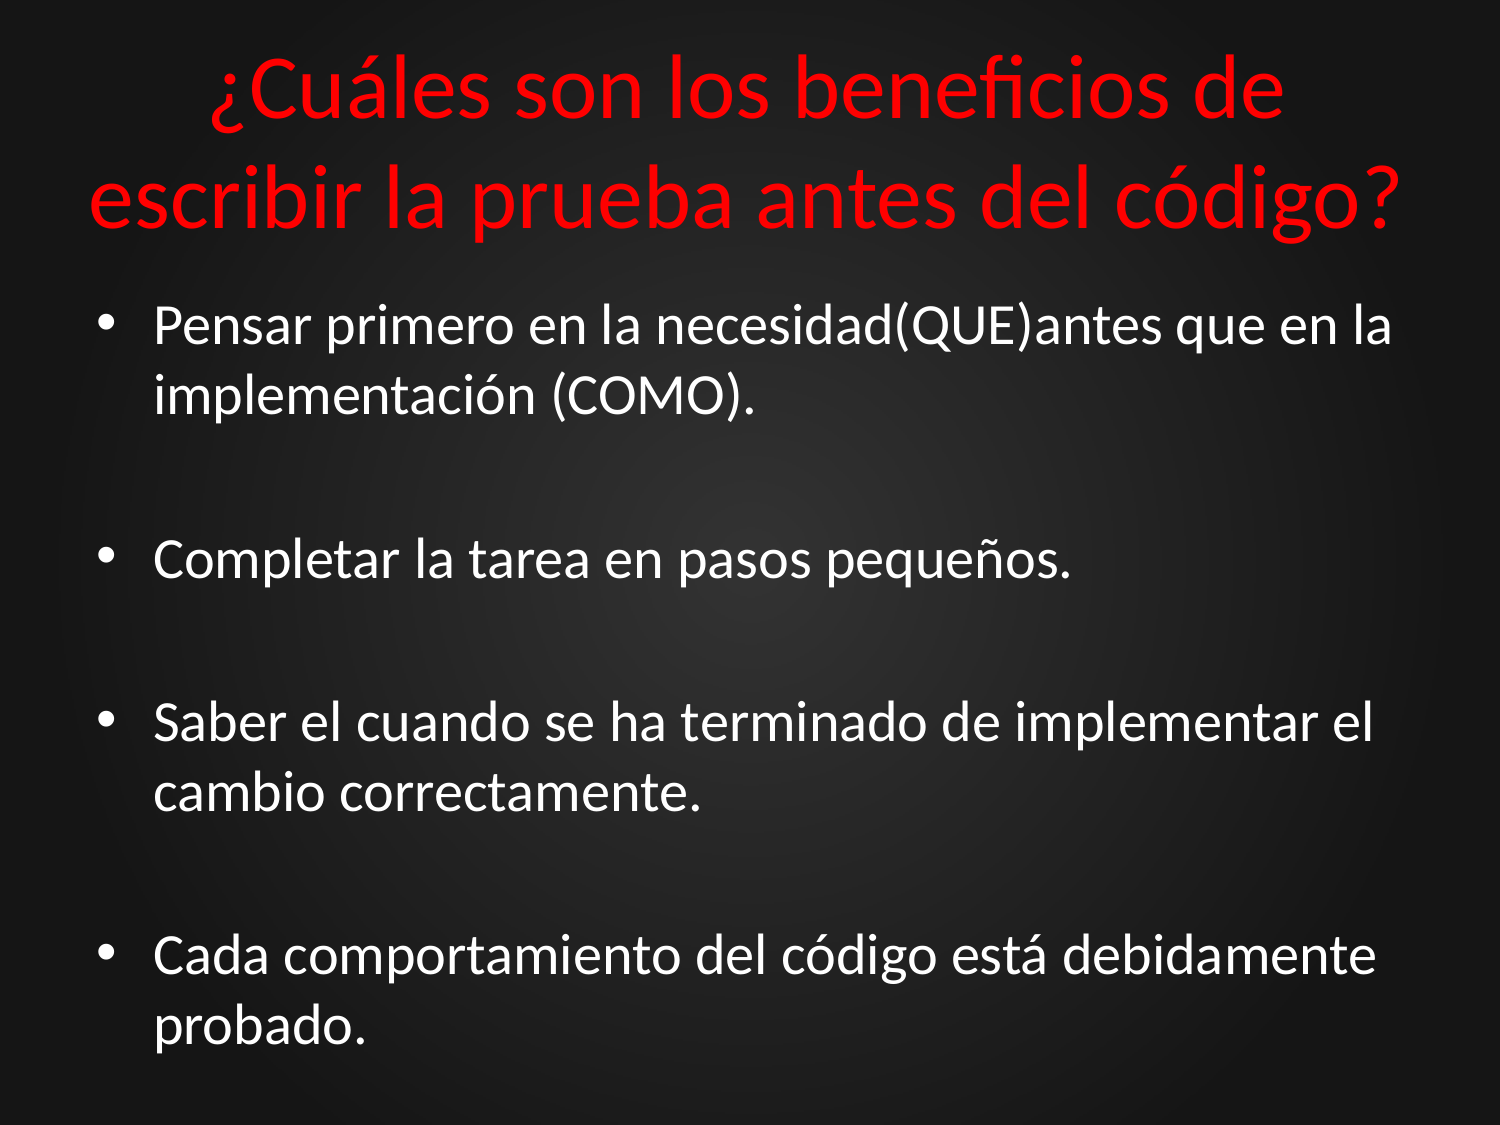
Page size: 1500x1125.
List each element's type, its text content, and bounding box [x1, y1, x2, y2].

picture [0, 0, 1500, 1125]
text_box Pensar primero en la necesidad(QUE)antes que en la implementación (COMO). Completar la tarea en pasos pequeños. Saber el cuando se ha terminado de implementar el cambio correctamente. Cada comportamiento del código está debidamente probado. [81, 278, 1424, 1081]
title ¿Cuáles son los beneficios de escribir la prueba antes del código? [72, 66, 1423, 209]
